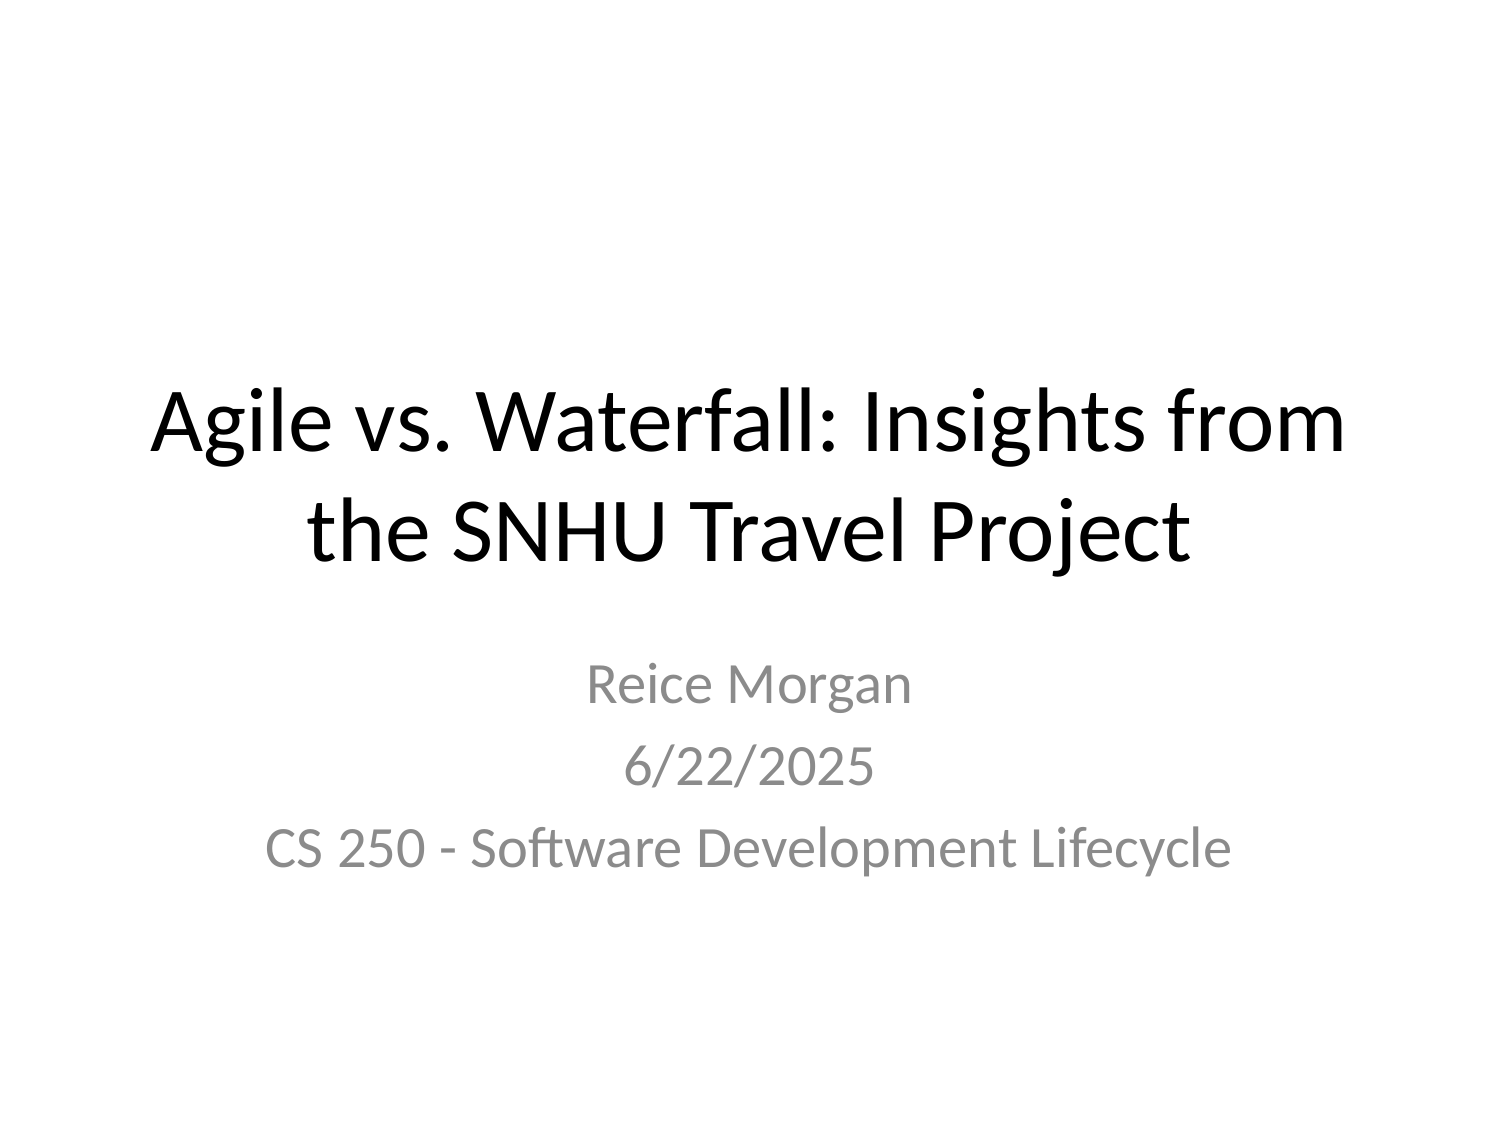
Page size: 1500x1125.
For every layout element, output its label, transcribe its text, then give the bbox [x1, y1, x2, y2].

title Agile vs. Waterfall: Insights from the SNHU Travel Project [112, 349, 1388, 591]
subtitle Reice Morgan 6/22/2025 CS 250 - Software Development Lifecycle [225, 637, 1275, 925]
